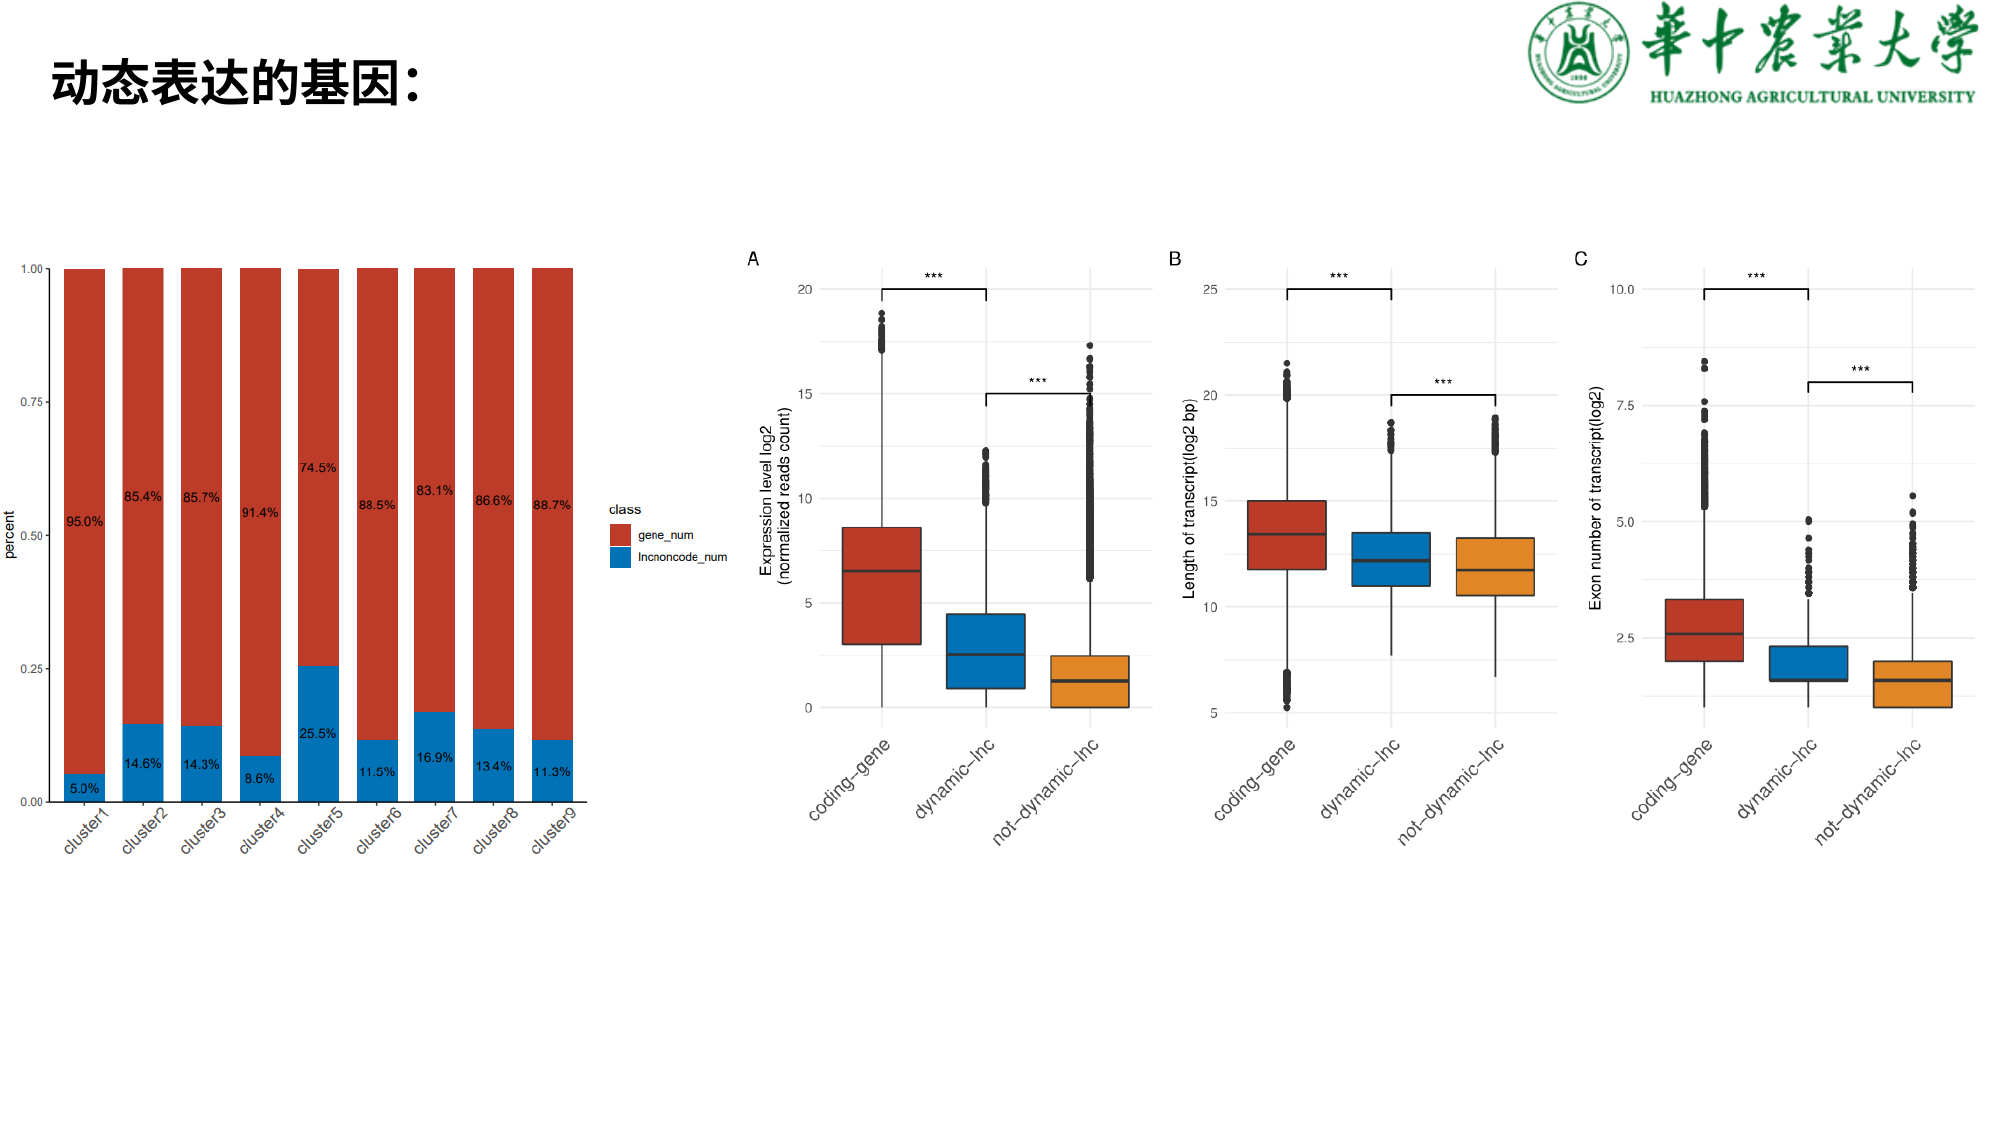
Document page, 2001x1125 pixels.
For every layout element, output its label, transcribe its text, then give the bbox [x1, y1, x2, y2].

text_box 动态表达的基因： [35, 44, 1925, 120]
picture [1505, 0, 2000, 106]
picture [0, 244, 1982, 861]
